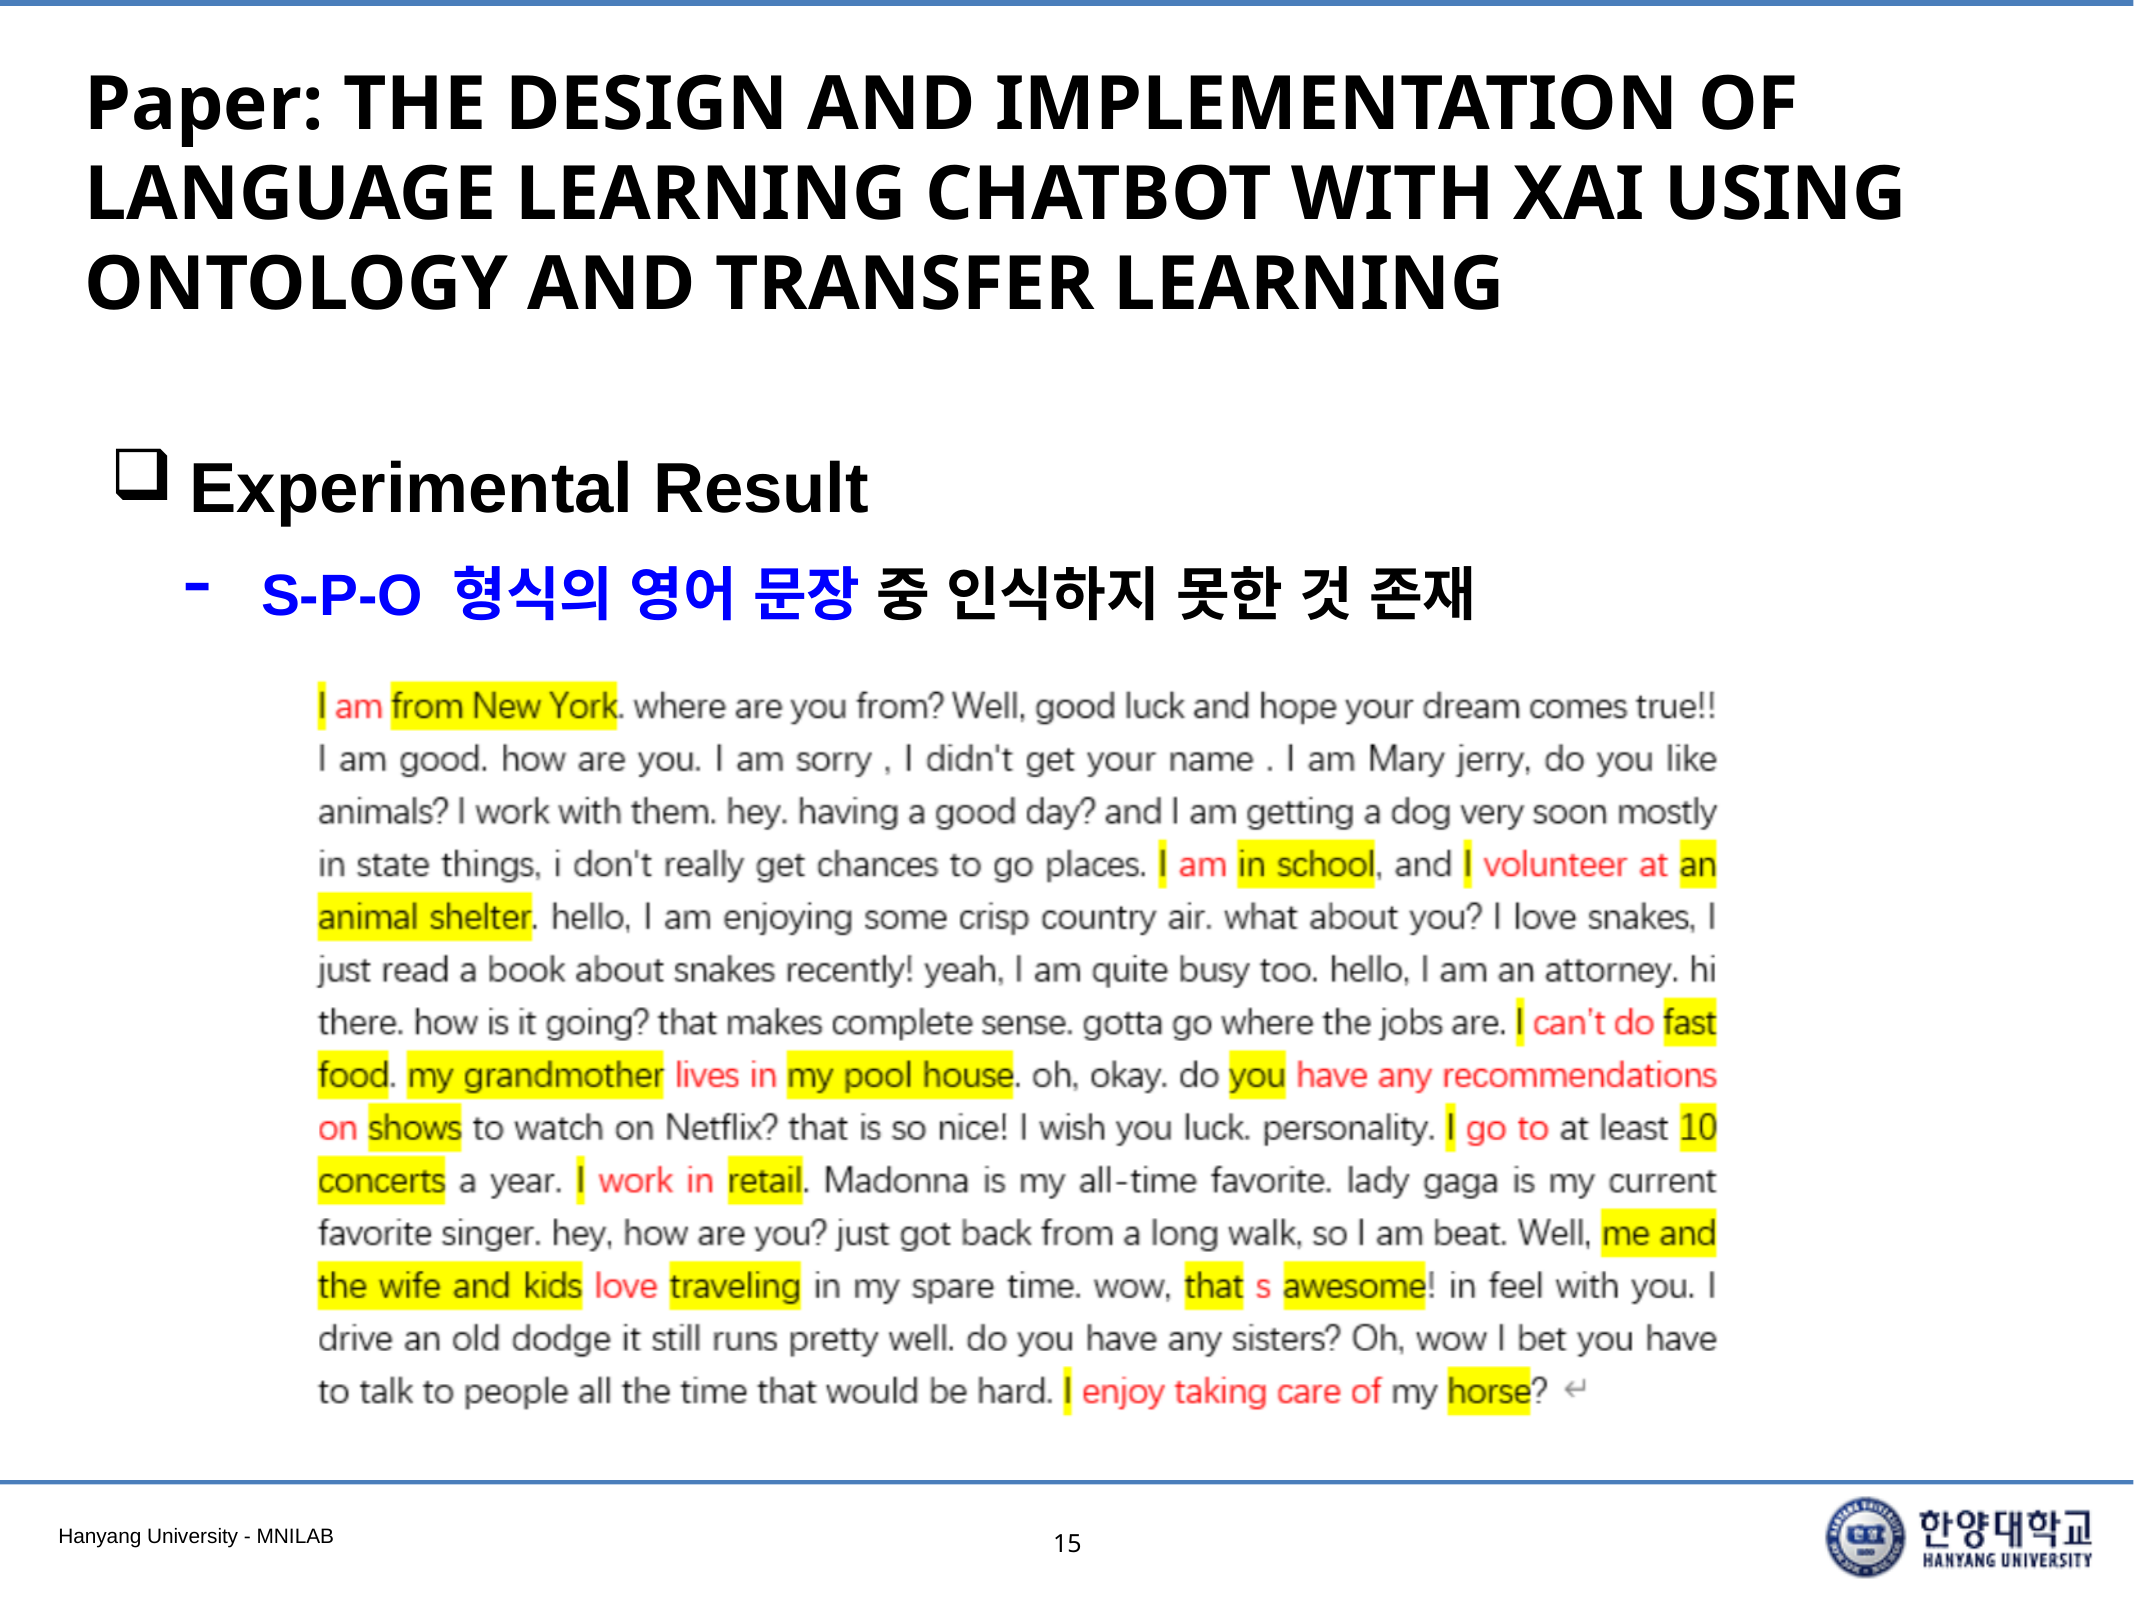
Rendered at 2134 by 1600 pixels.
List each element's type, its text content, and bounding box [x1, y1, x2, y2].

title Paper: THE DESIGN AND IMPLEMENTATION OF LANGUAGE LEARNING CHATBOT WITH XAI USING ONTOLOGY AND TRANSFER LEARNING [75, 41, 2058, 338]
slide_number 15 [1037, 1518, 1098, 1567]
picture [1797, 1495, 2128, 1581]
list Experimental Result S-P-O 형식의 영어 문장 중 인식하지 못한 것 존재 [101, 415, 2009, 644]
picture [299, 669, 1738, 1433]
